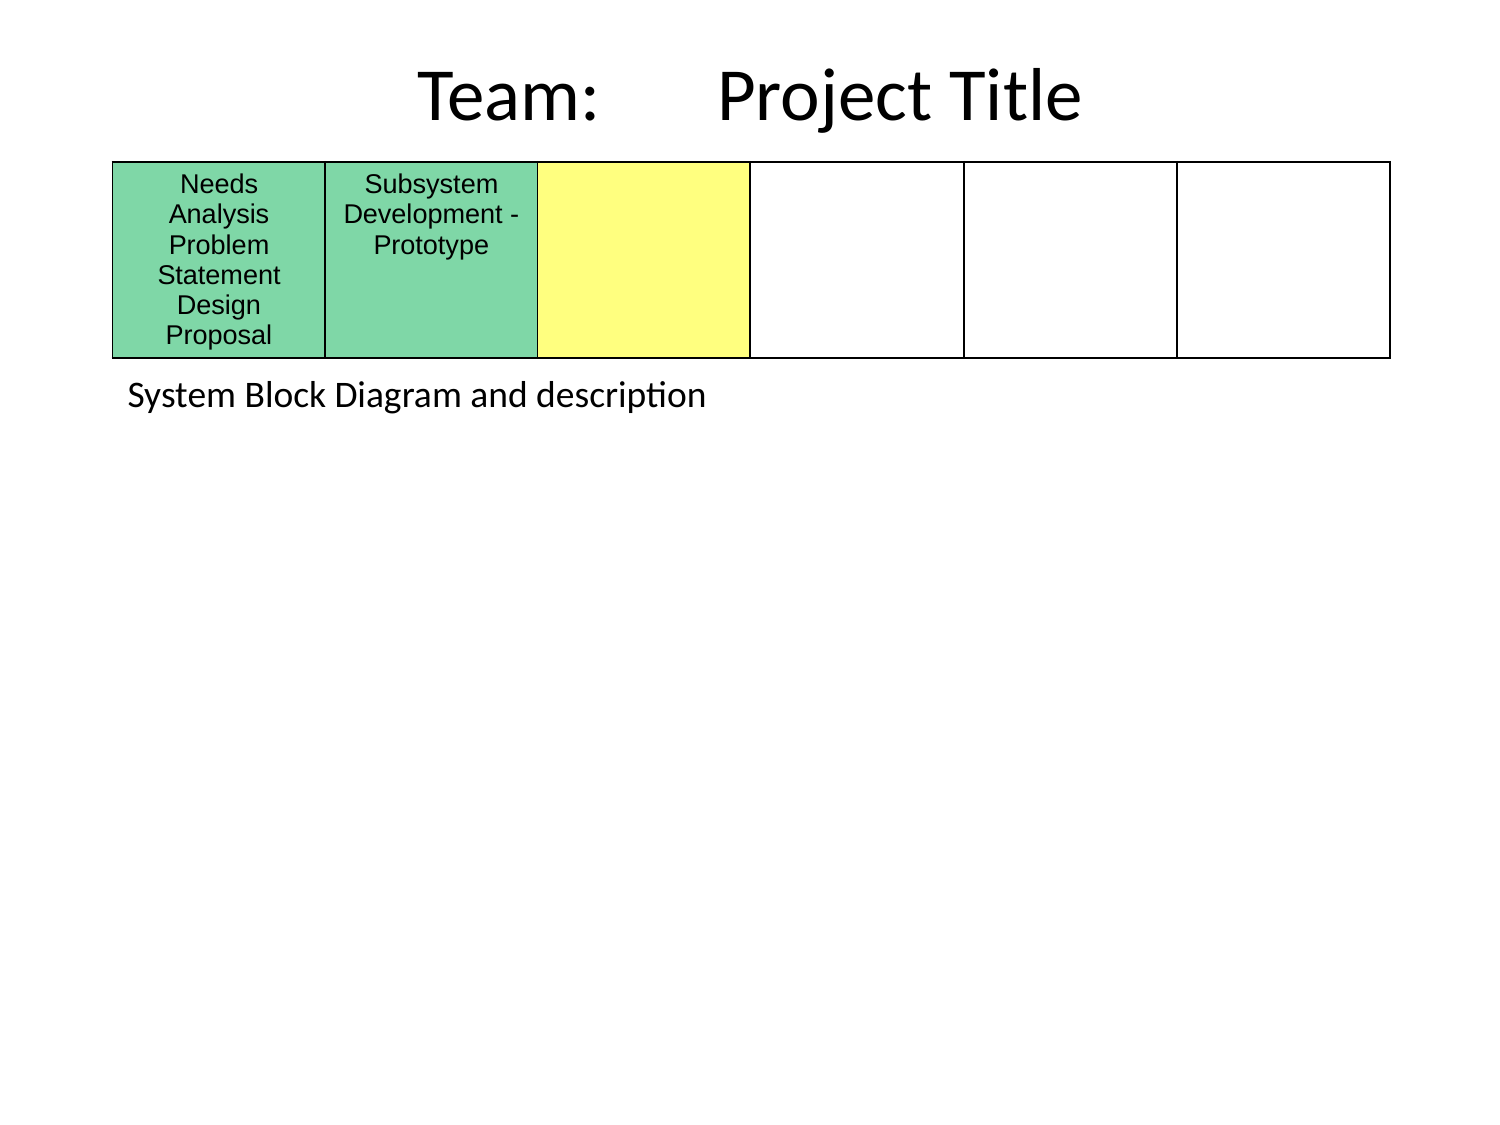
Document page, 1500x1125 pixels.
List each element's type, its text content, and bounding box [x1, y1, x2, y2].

text_box Team: Project Title [62, 37, 1438, 143]
table_header [538, 163, 749, 357]
table_header [1178, 163, 1389, 357]
table_header Subsystem Development - Prototype [326, 163, 537, 357]
table_header [965, 163, 1176, 357]
table_header Needs Analysis Problem Statement Design Proposal [113, 163, 324, 357]
table_header [751, 163, 963, 357]
text_box System Block Diagram and description [112, 362, 1388, 1008]
